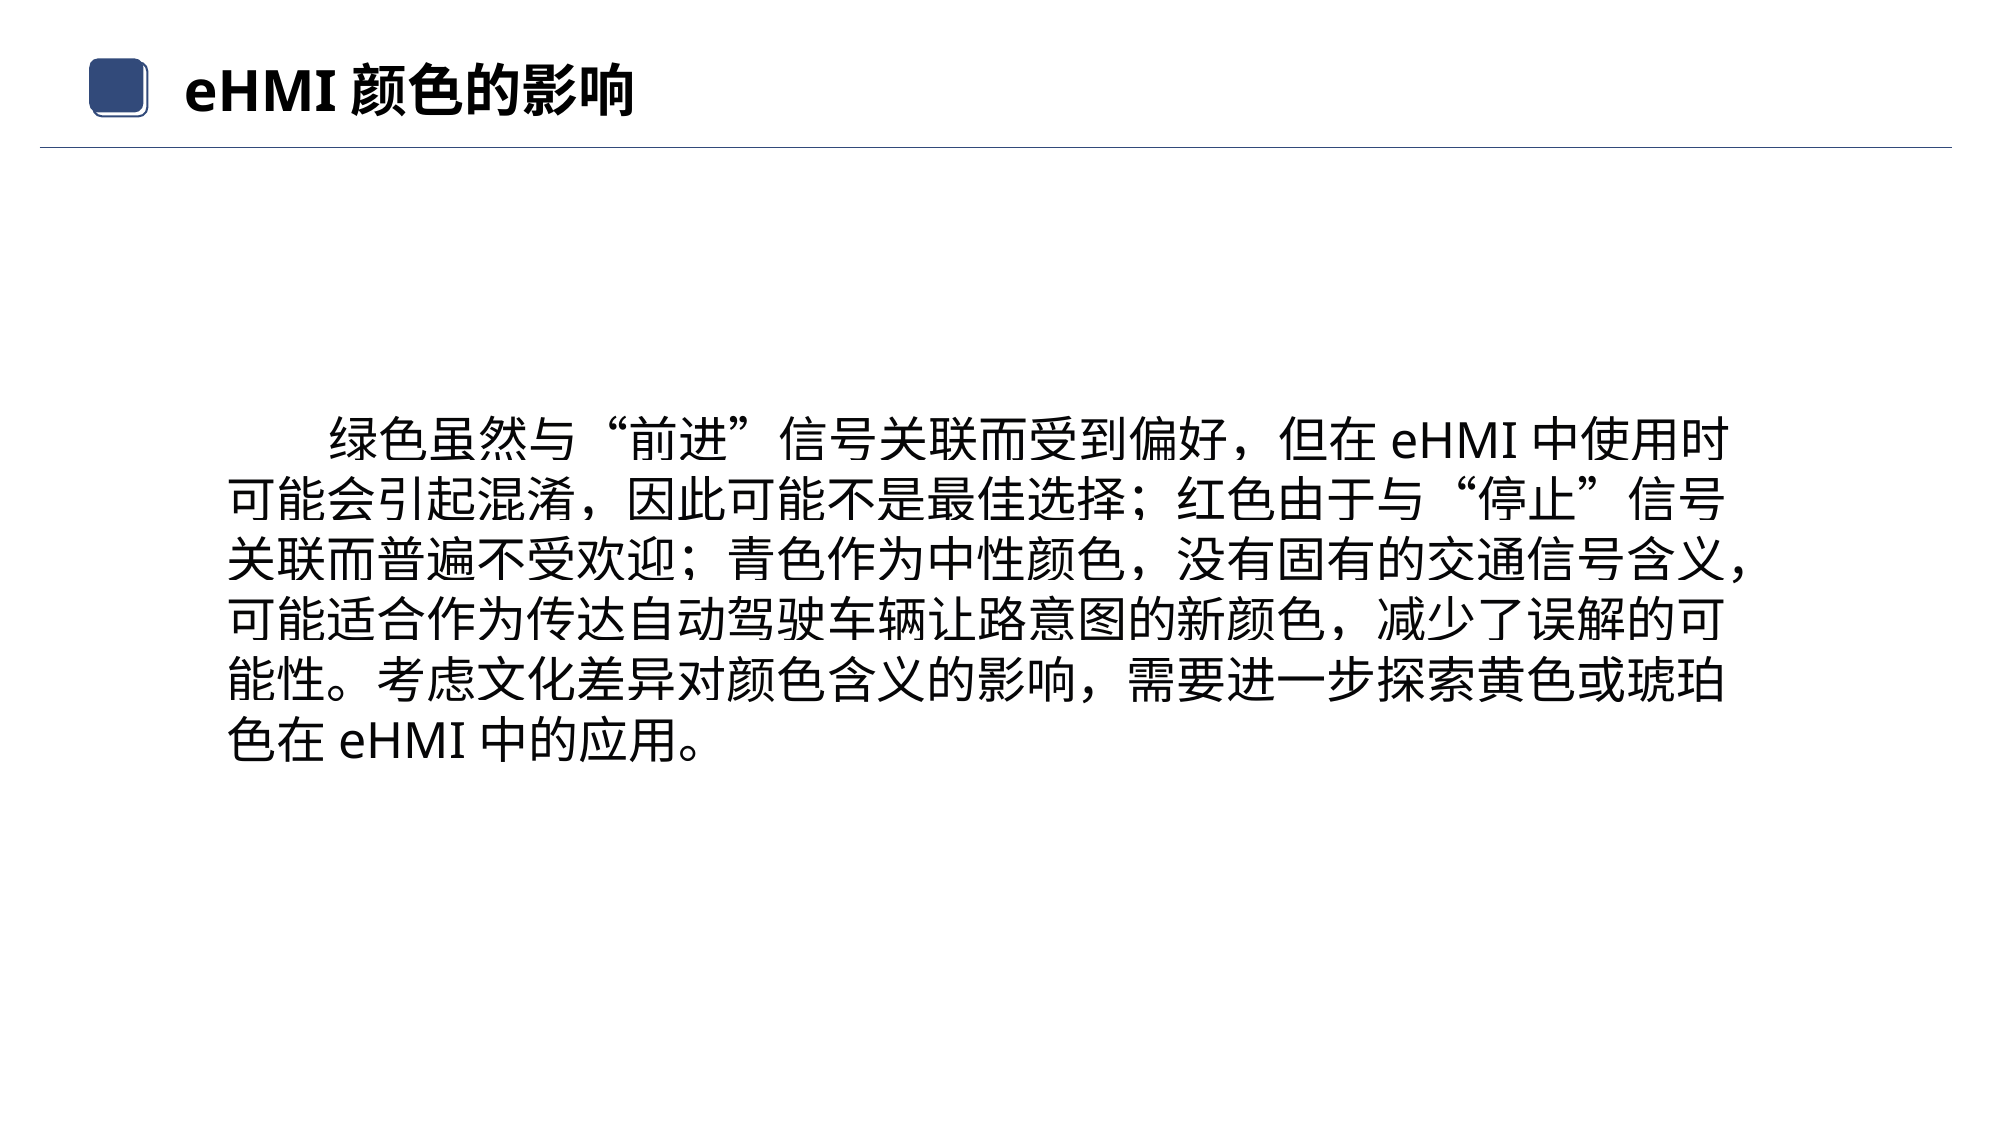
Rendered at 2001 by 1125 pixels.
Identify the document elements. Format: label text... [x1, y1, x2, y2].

text_box 绿色虽然与“前进”信号关联而受到偏好，但在eHMI中使用时可能会引起混淆，因此可能不是最佳选择；红色由于与“停止”信号关联而普遍不受欢迎；青色作为中性颜色，没有固有的交通信号含义，可能适合作为传达自动驾驶车辆让路意图的新颜色，减少了误解的可能性。考虑文化差异对颜色含义的影响，需要进一步探索黄色或琥珀色在eHMI中的应用。 [212, 400, 1788, 776]
list eHMI颜色的影响 [168, 55, 1038, 133]
